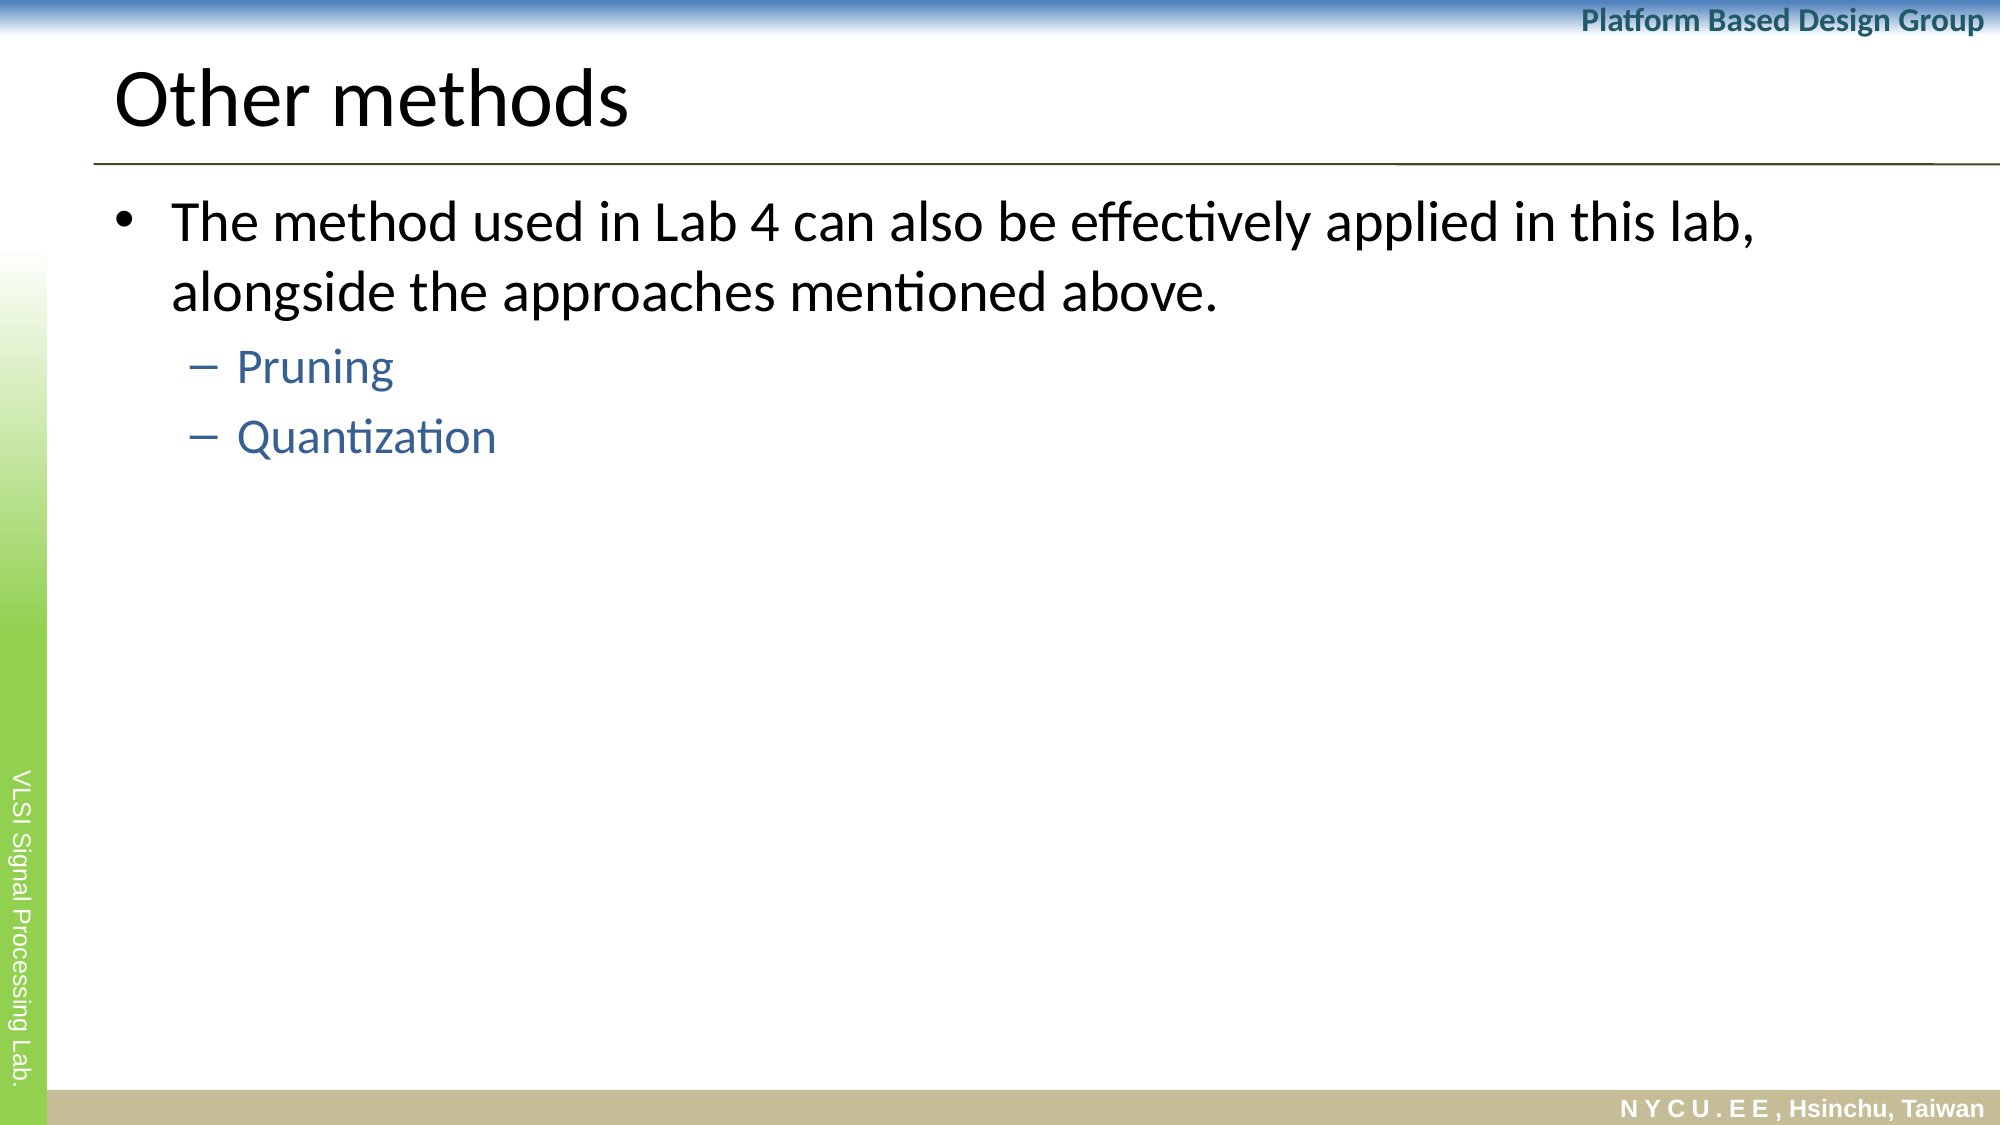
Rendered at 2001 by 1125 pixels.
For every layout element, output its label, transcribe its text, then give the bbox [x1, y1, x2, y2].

list The method used in Lab 4 can also be effectively applied in this lab, alongside the approaches mentioned above. Pruning Quantization [99, 175, 1901, 1006]
title Other methods [99, 44, 1901, 141]
